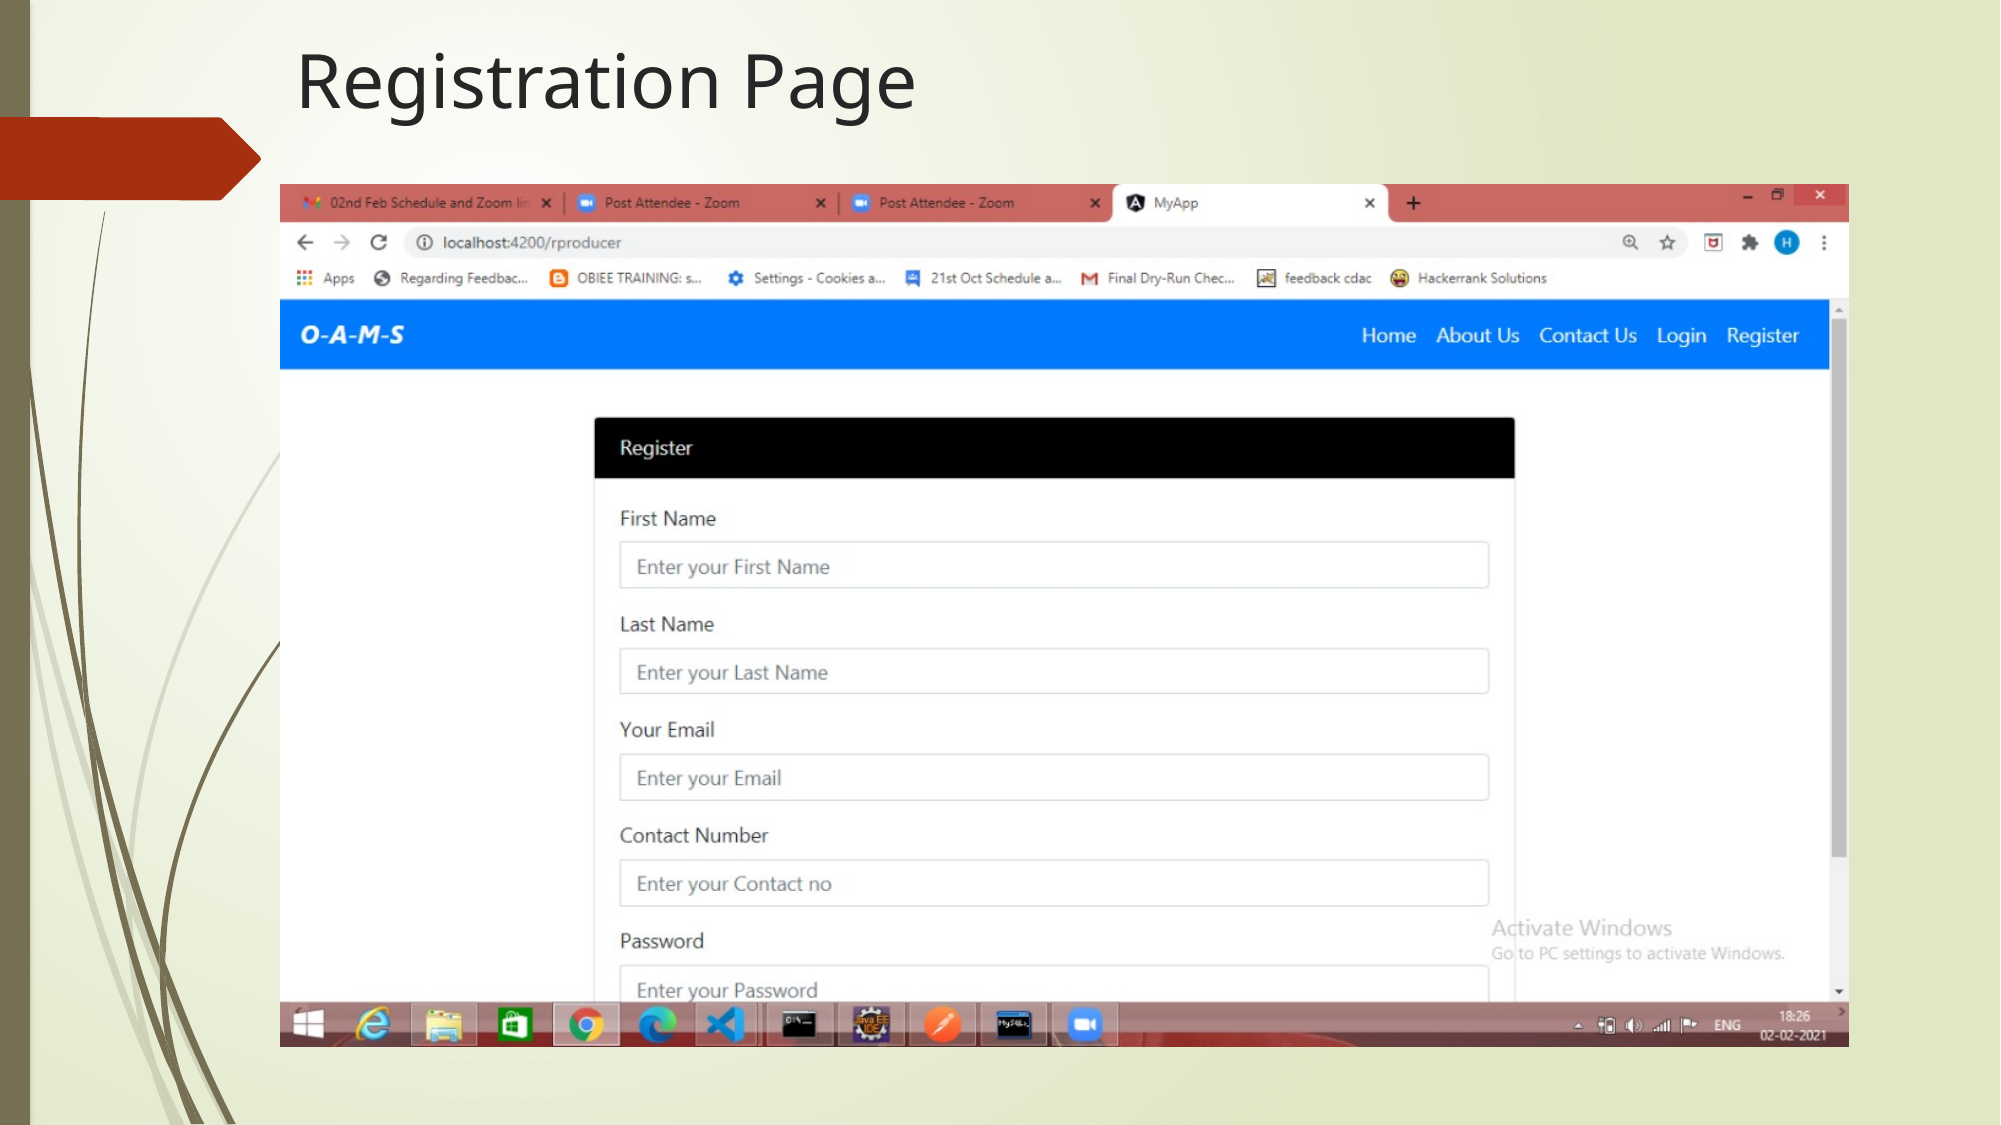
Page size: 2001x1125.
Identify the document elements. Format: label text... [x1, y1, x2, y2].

title Registration Page [280, 26, 1743, 152]
picture [280, 184, 1849, 1047]
